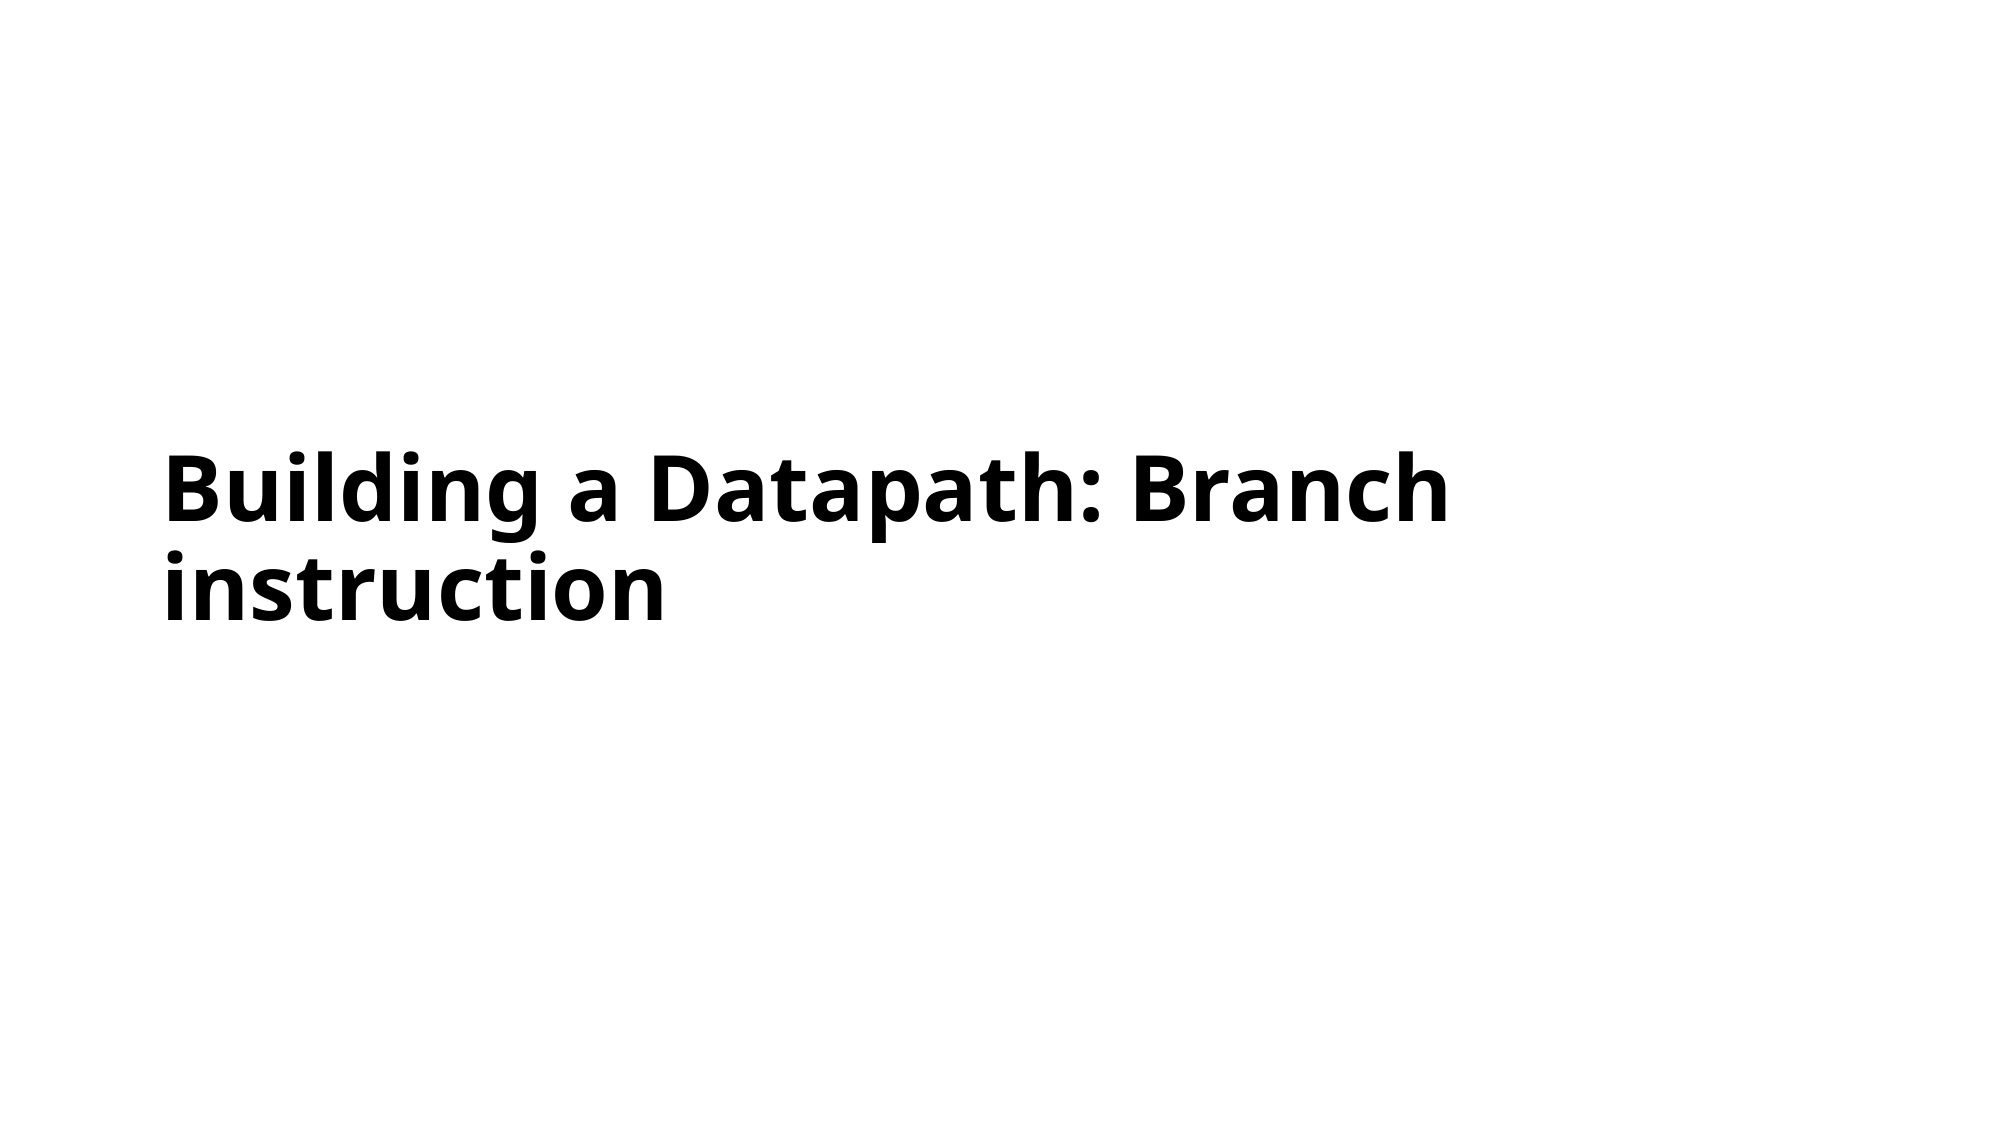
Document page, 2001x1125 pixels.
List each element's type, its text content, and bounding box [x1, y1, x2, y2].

title Building a Datapath: Branch instruction [146, 432, 1872, 651]
